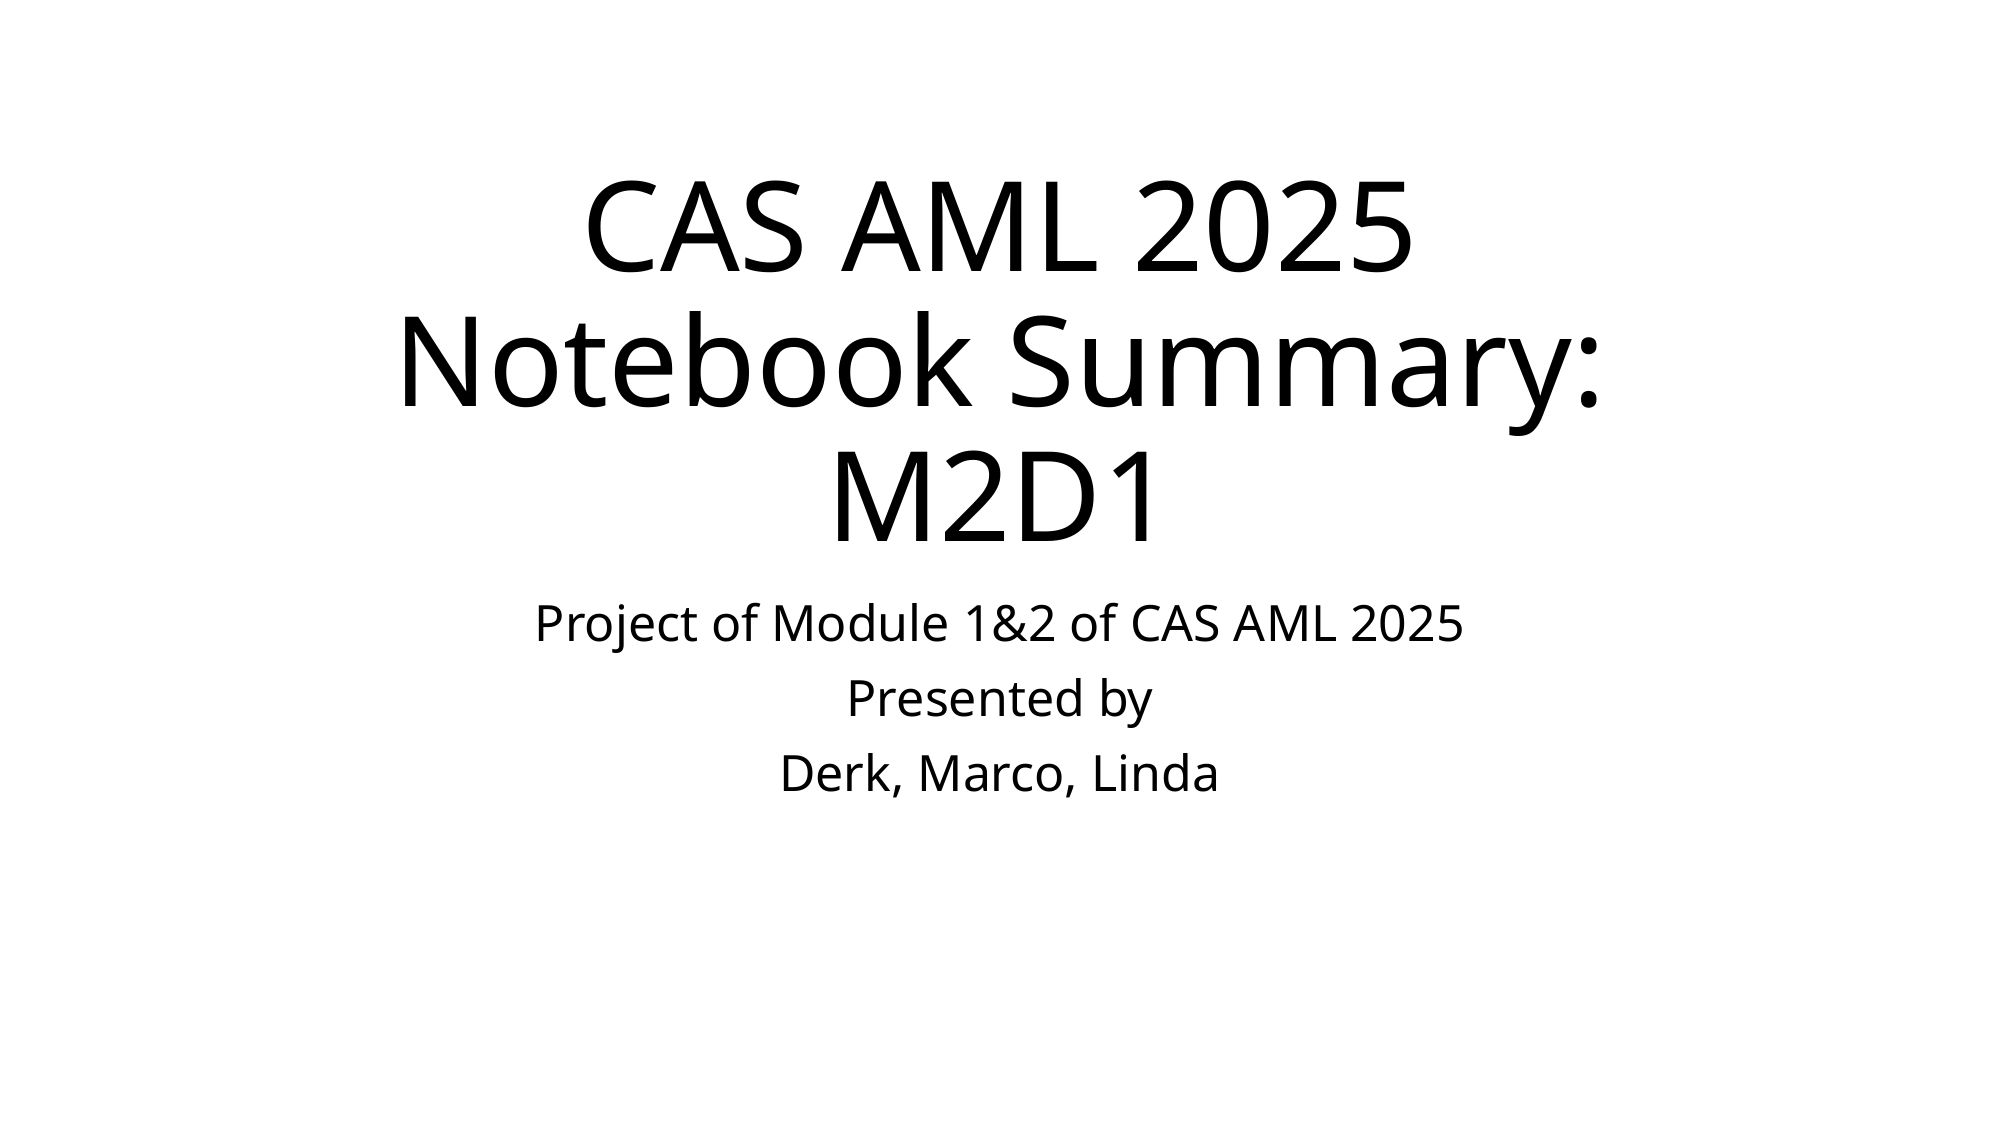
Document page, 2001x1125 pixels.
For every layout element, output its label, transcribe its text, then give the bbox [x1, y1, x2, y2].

subtitle Project of Module 1&2 of CAS AML 2025 Presented by Derk, Marco, Linda [249, 590, 1750, 923]
title CAS AML 2025 Notebook Summary: M2D1 [249, 184, 1750, 576]
